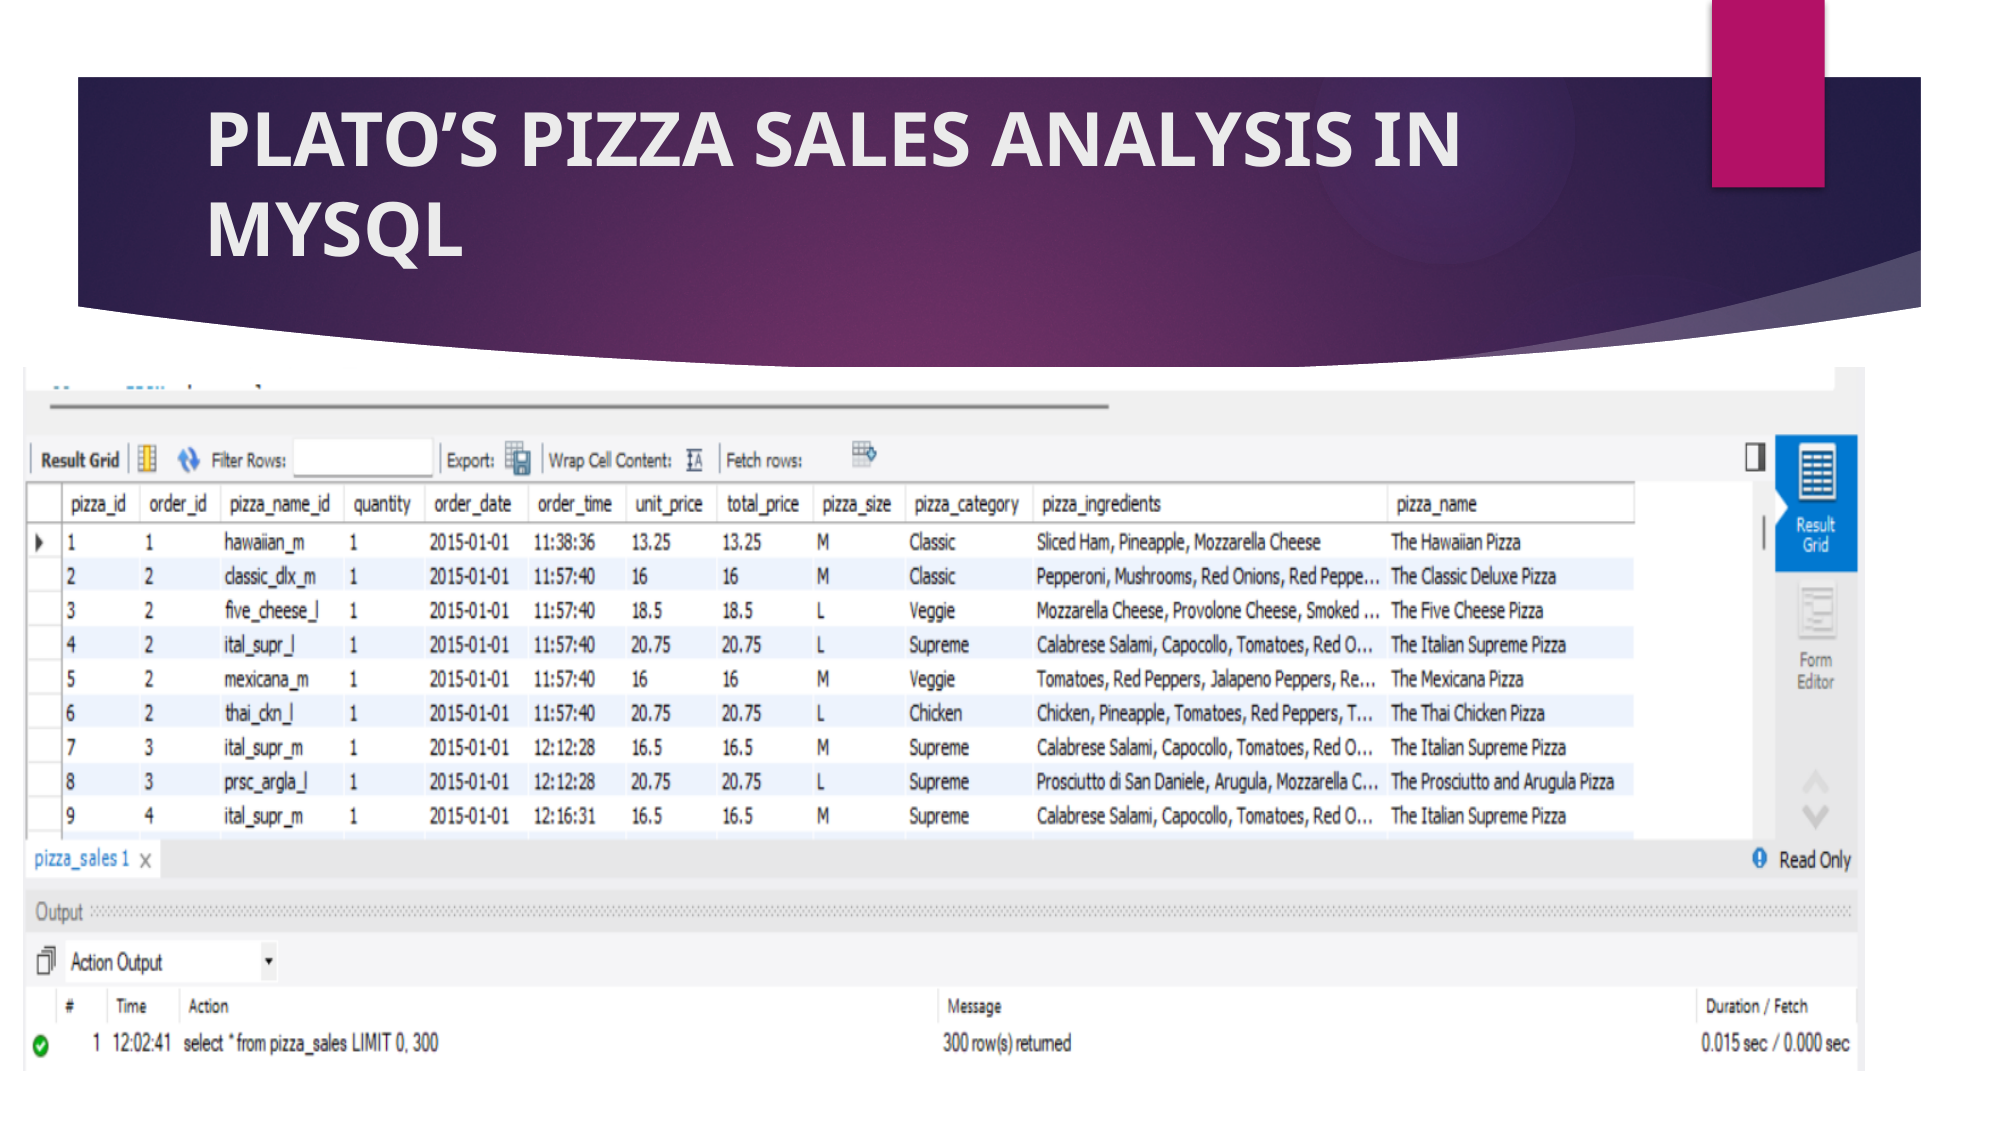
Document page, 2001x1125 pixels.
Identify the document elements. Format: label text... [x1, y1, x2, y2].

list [23, 367, 1865, 1072]
title PLATO’S PIZZA SALES ANALYSIS IN MYSQL [189, 87, 1704, 276]
